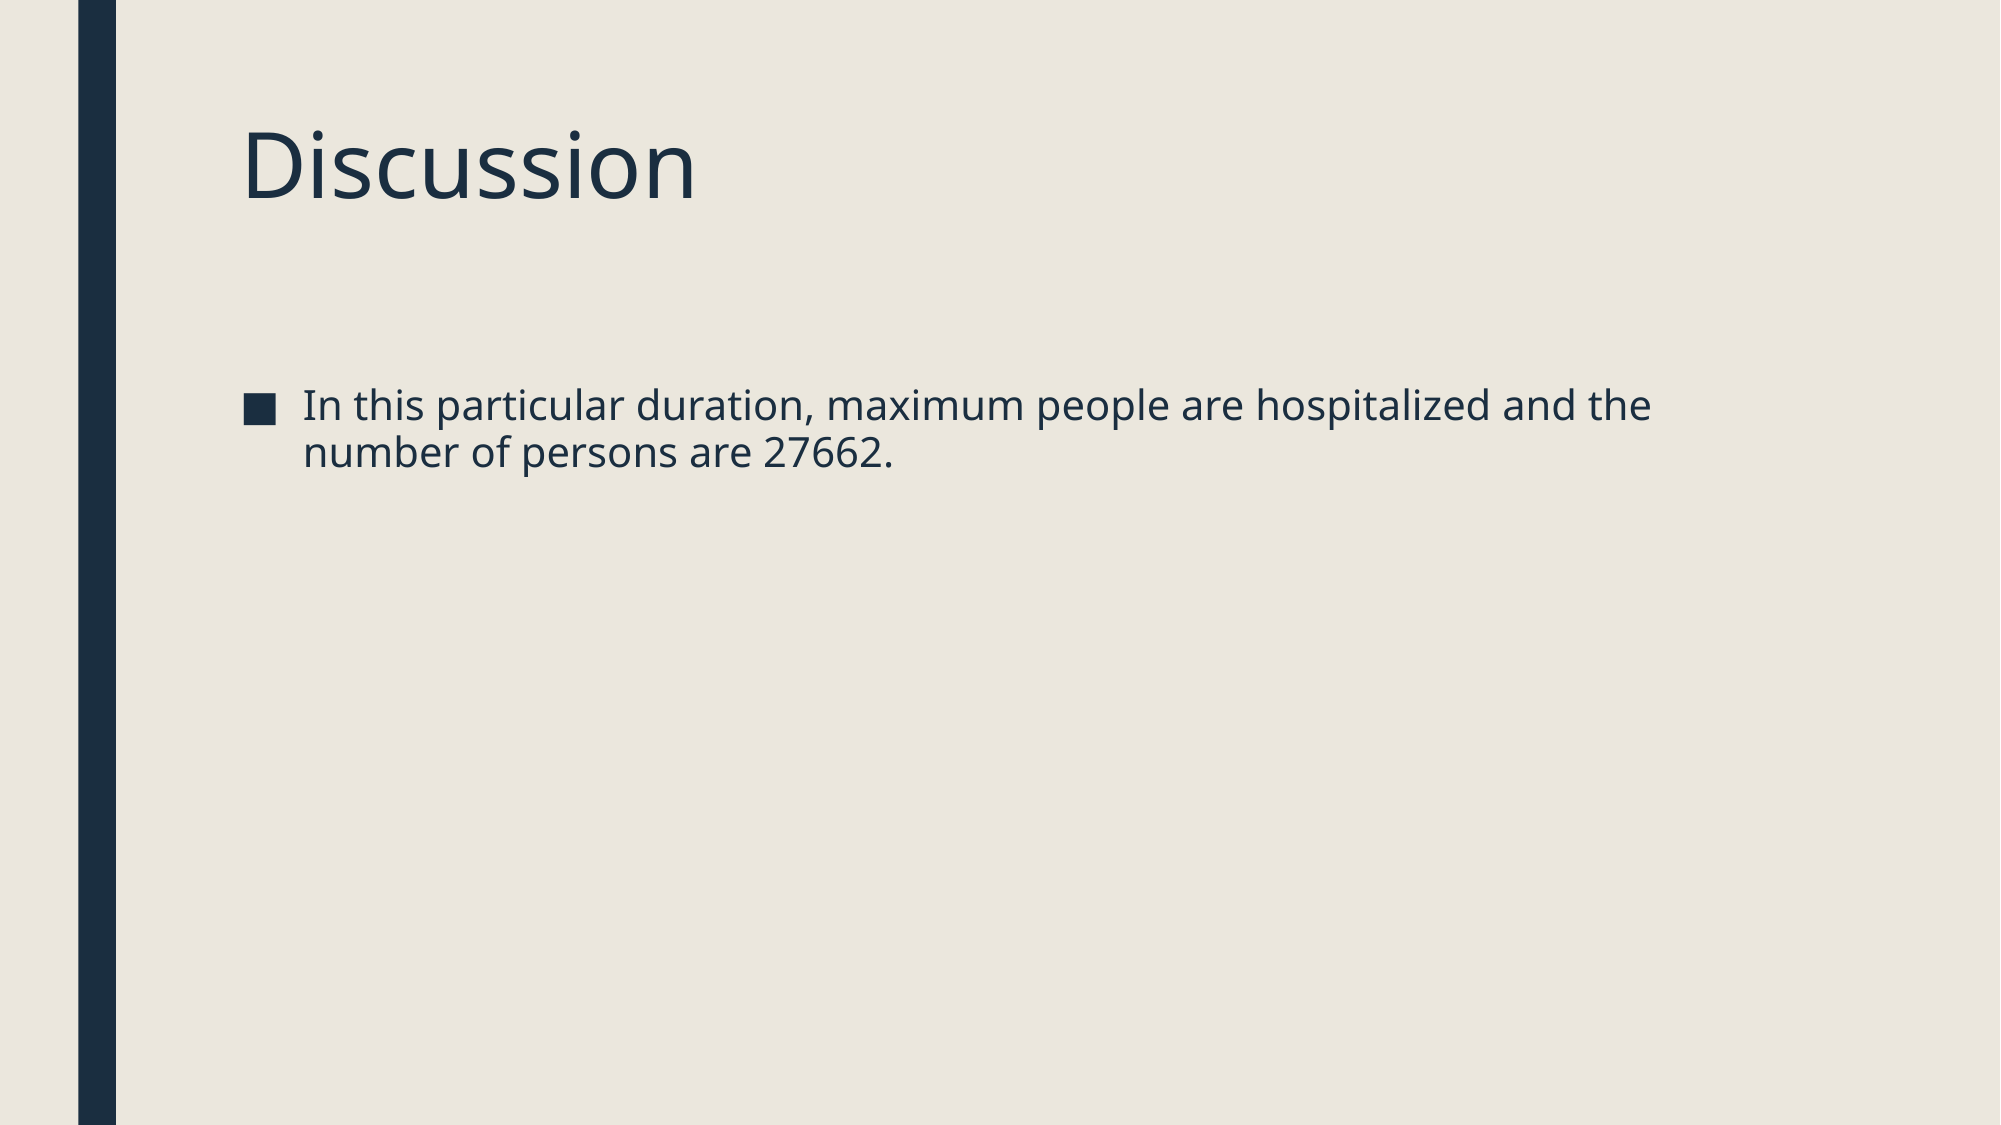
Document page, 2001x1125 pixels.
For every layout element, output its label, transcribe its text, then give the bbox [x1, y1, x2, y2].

title Discussion [225, 112, 1800, 357]
list In this particular duration, maximum people are hospitalized and the number of persons are 27662. [225, 375, 1800, 963]
